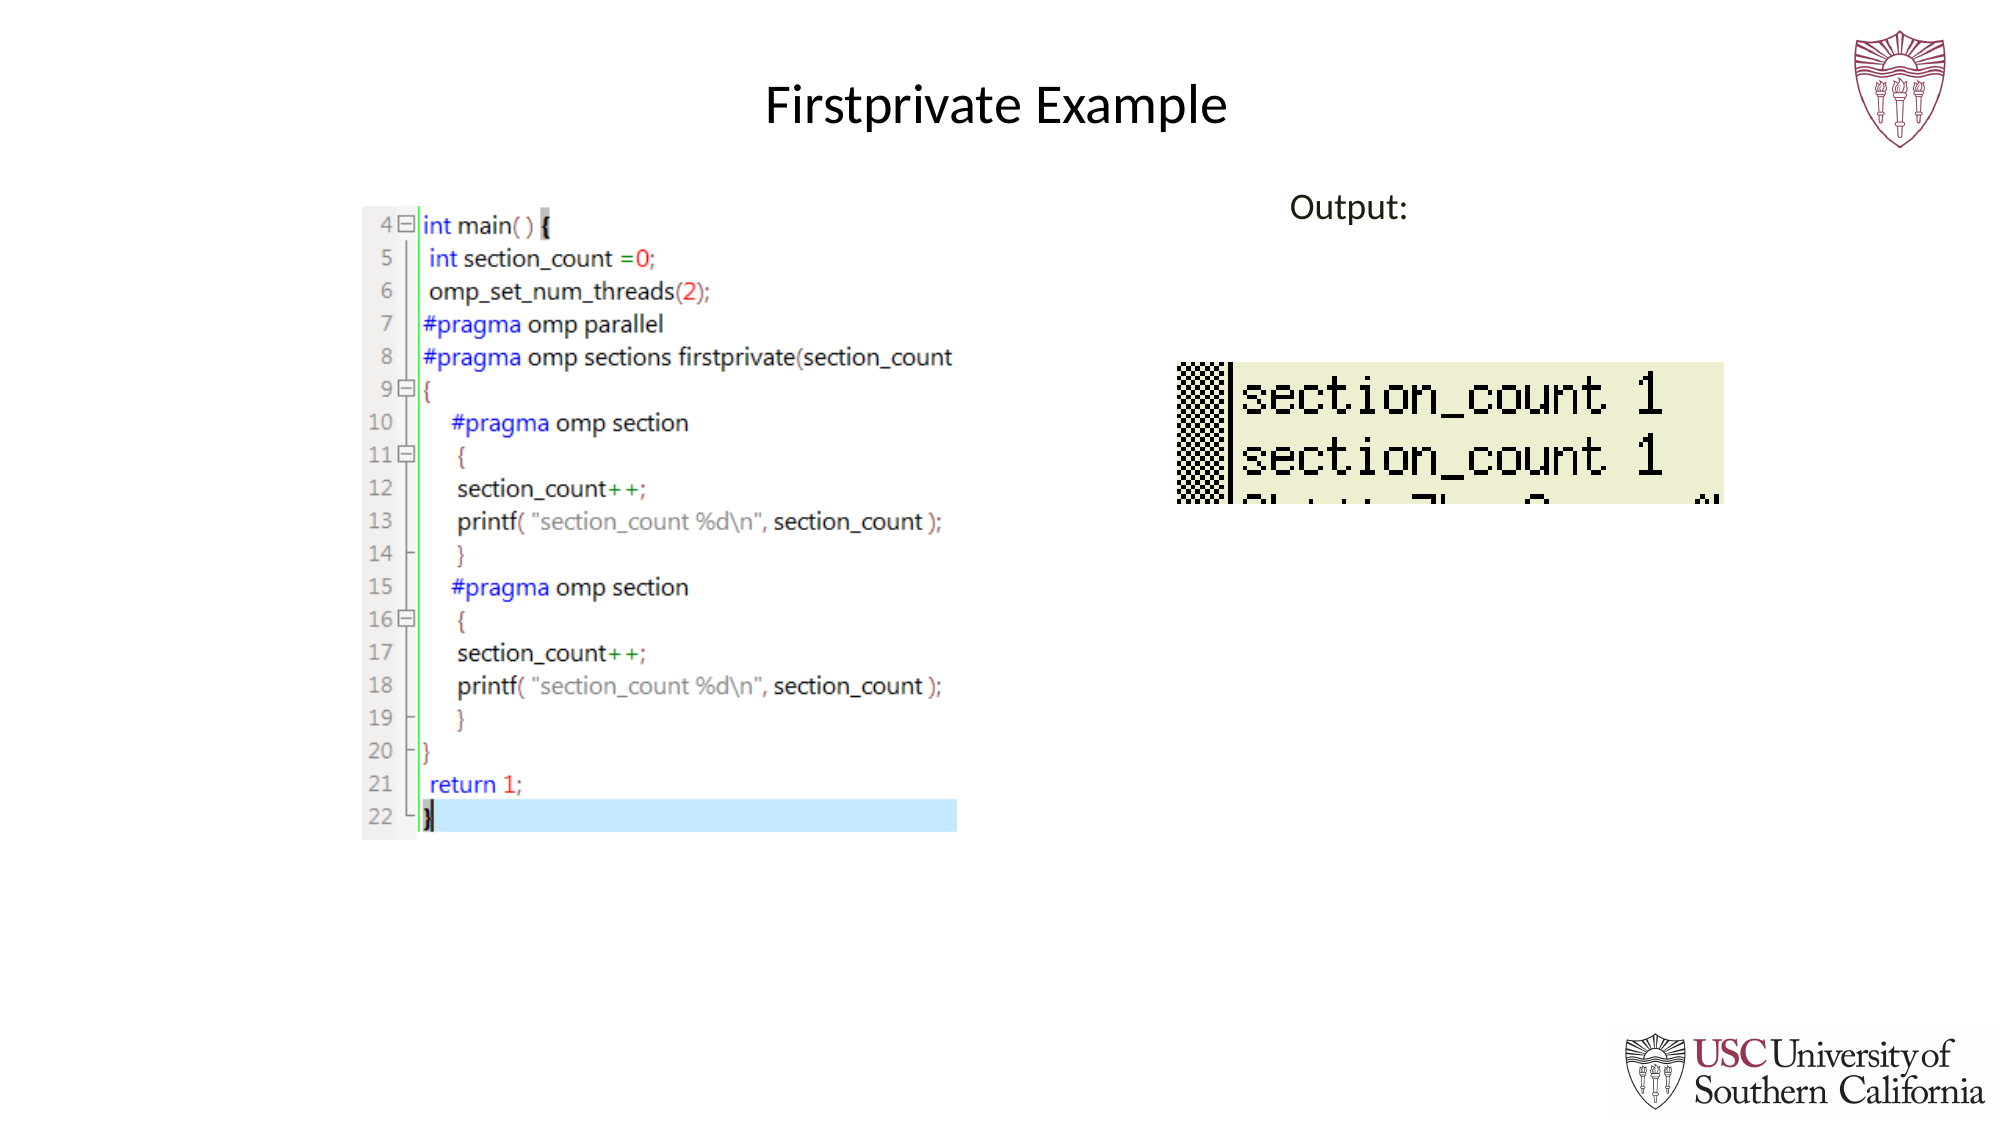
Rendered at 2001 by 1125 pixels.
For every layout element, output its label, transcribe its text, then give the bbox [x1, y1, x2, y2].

title Firstprivate Example [350, 24, 1644, 178]
picture [362, 206, 957, 840]
picture [1176, 361, 1724, 504]
text_box Output: [1274, 174, 1588, 235]
